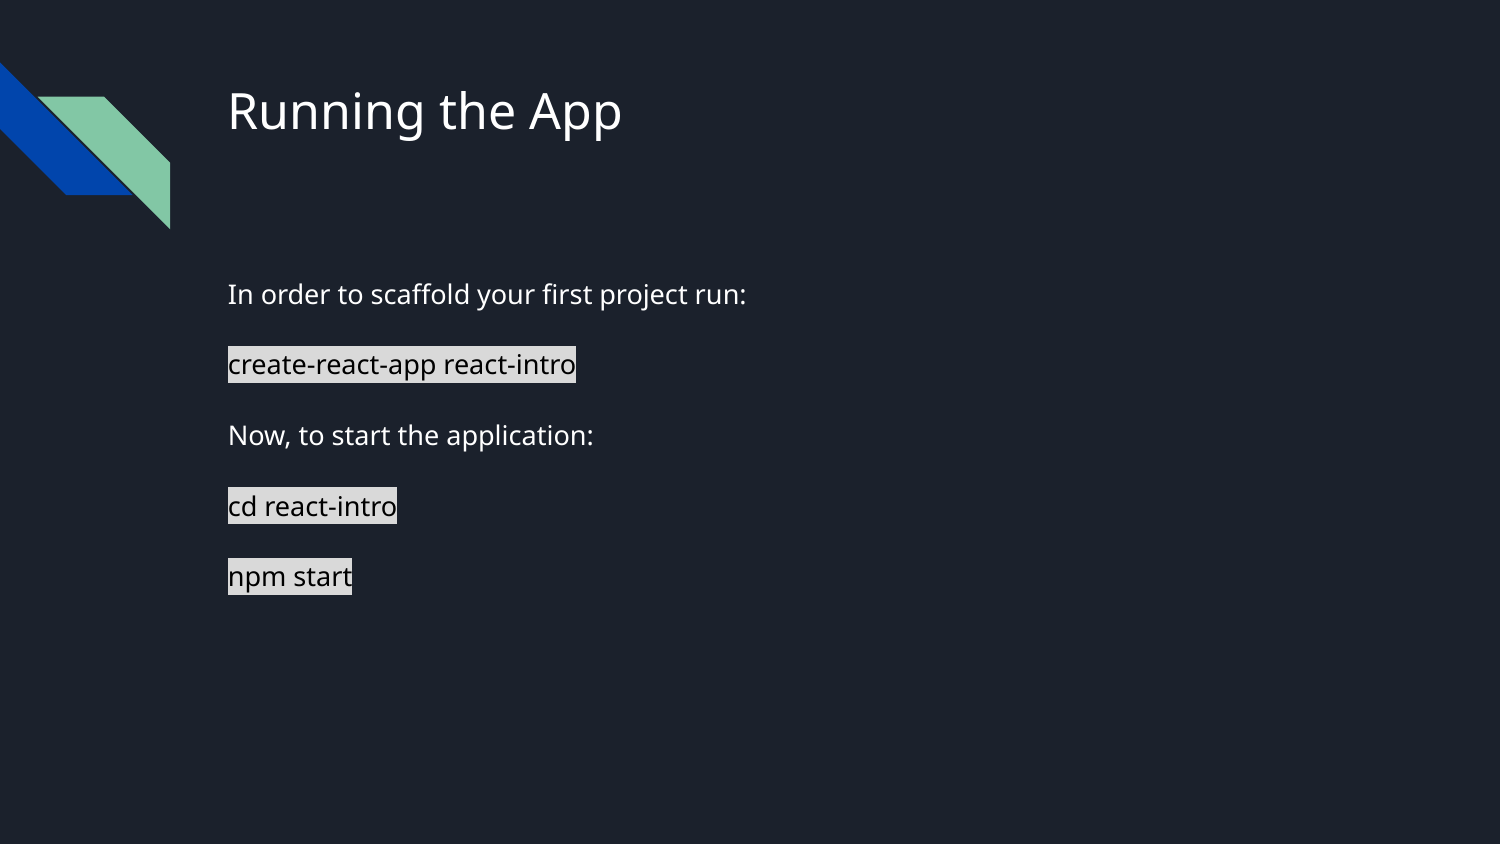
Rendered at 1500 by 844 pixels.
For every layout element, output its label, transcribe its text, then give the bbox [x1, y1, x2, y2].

title Running the App [212, 64, 1368, 215]
list In order to scaffold your first project run: create-react-app react-intro Now, to start the application: cd react-intro npm start [212, 257, 1368, 735]
